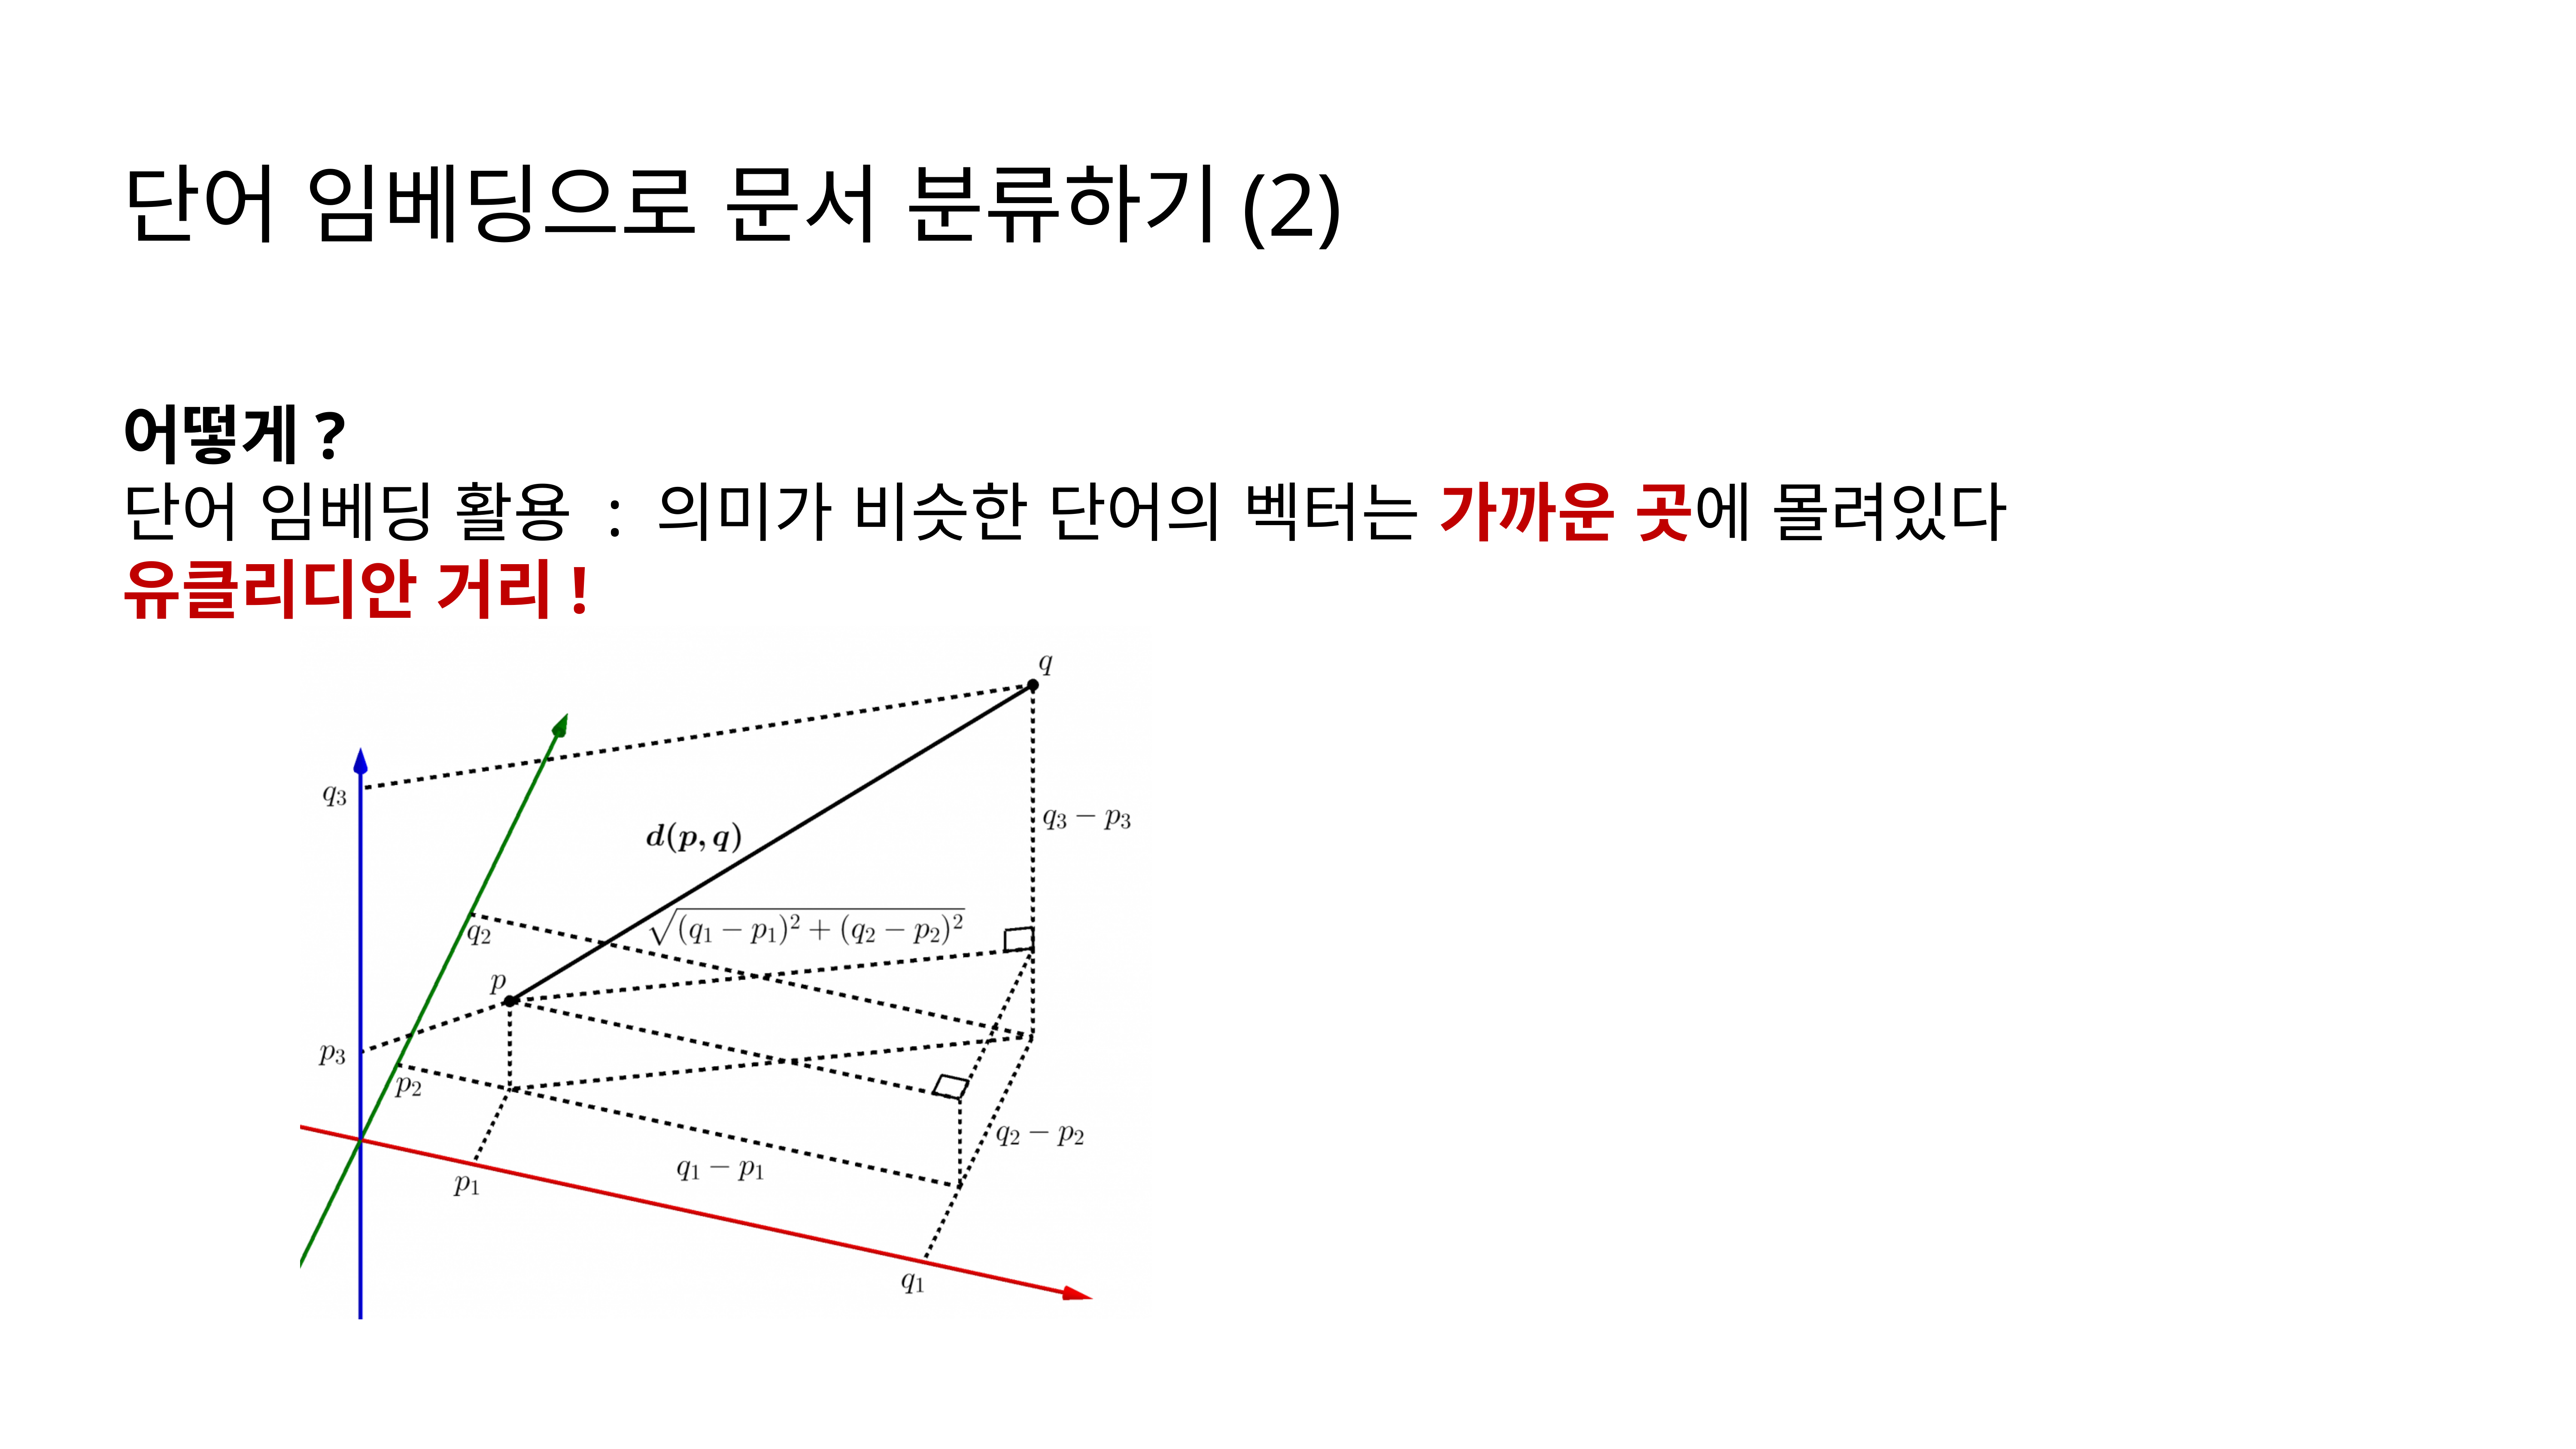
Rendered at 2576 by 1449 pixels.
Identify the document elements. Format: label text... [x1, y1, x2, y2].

text_box 단어 임베딩으로 문서 분류하기(2) [122, 150, 2387, 363]
text_box 어떻게? 단어 임베딩 활용 : 의미가 비슷한 단어의 벡터는 가까운 곳에 몰려있다 유클리디안 거리! [122, 394, 2387, 1056]
picture [300, 626, 1152, 1319]
